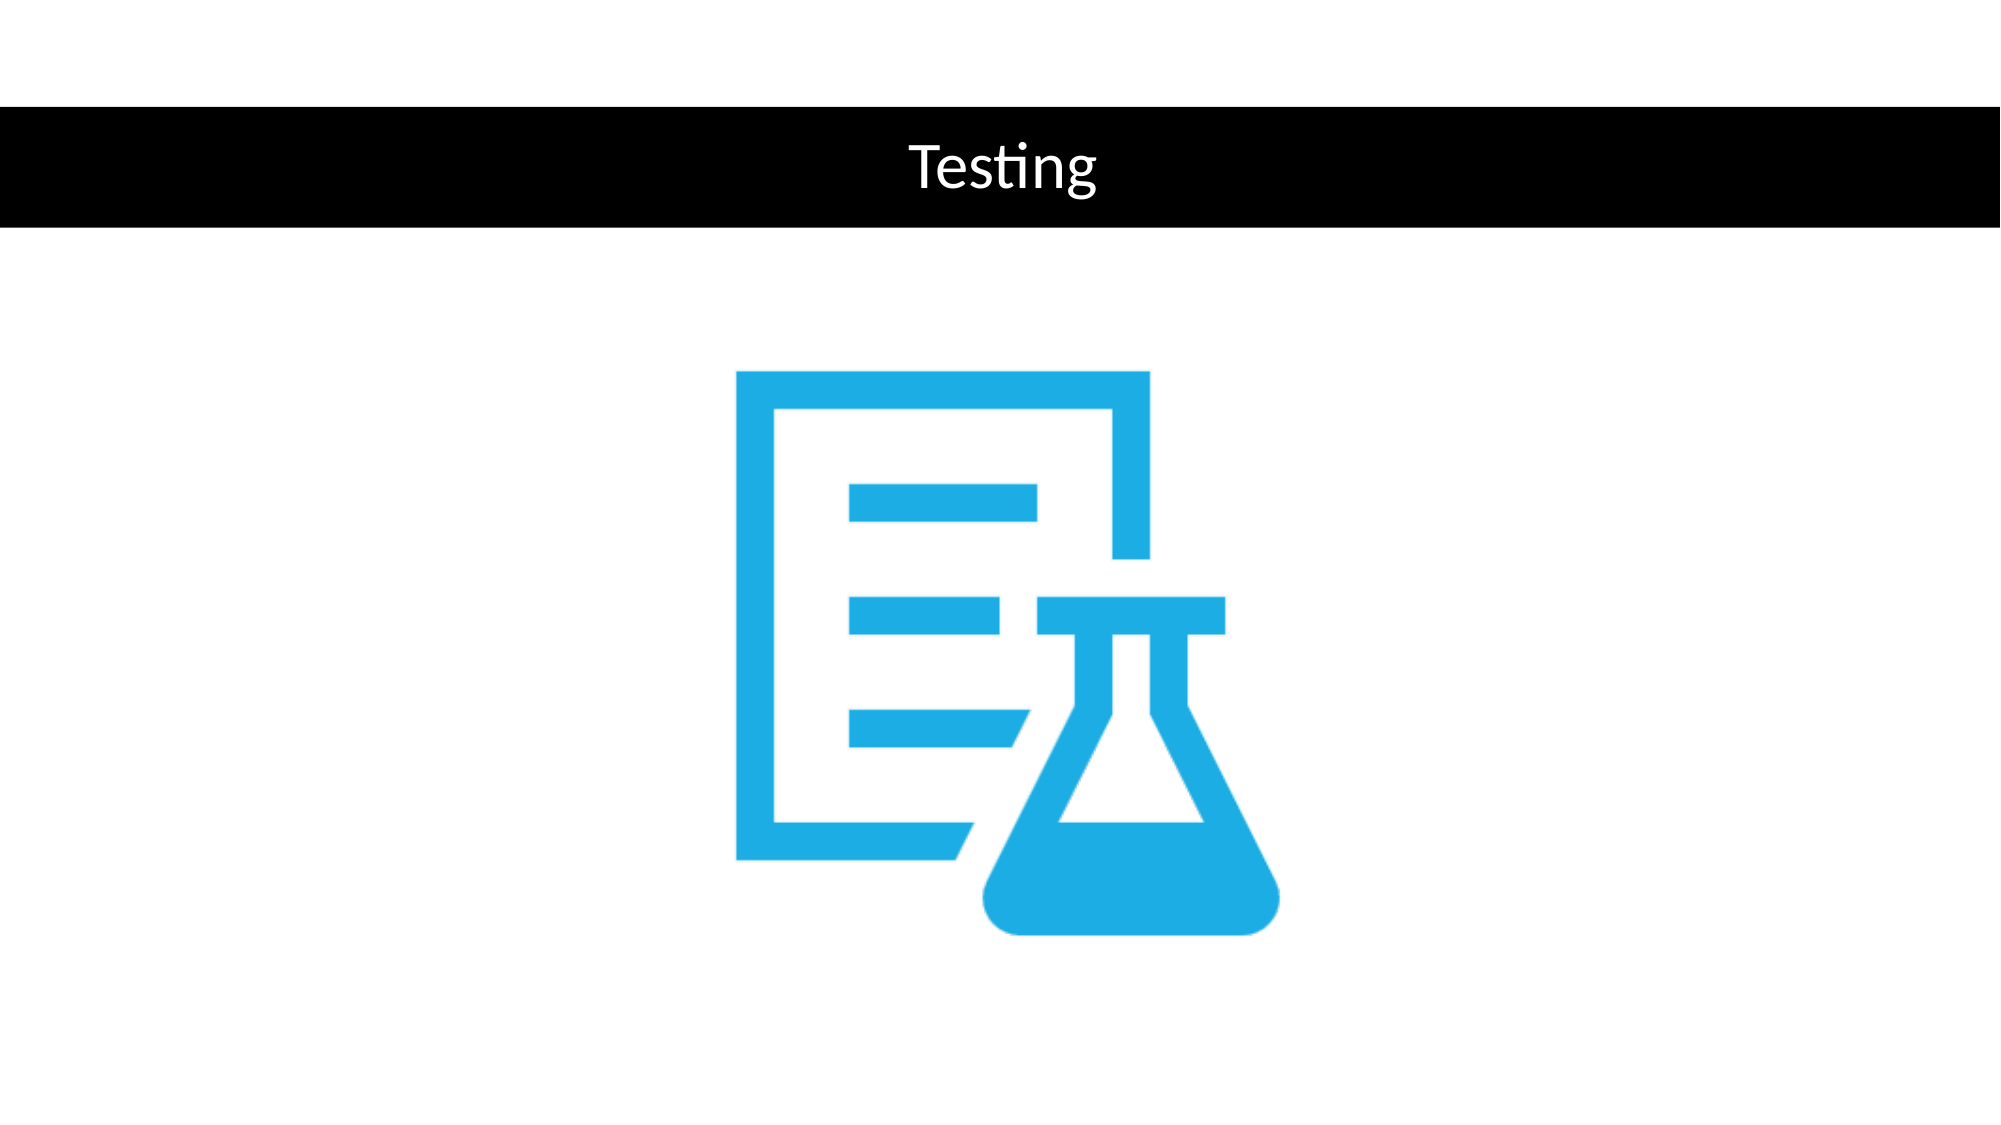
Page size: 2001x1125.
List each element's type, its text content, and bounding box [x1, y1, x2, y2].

picture [639, 274, 1361, 996]
text_box [0, 106, 91, 228]
text_box [1931, 106, 2000, 228]
text_box Testing [91, 105, 1931, 228]
